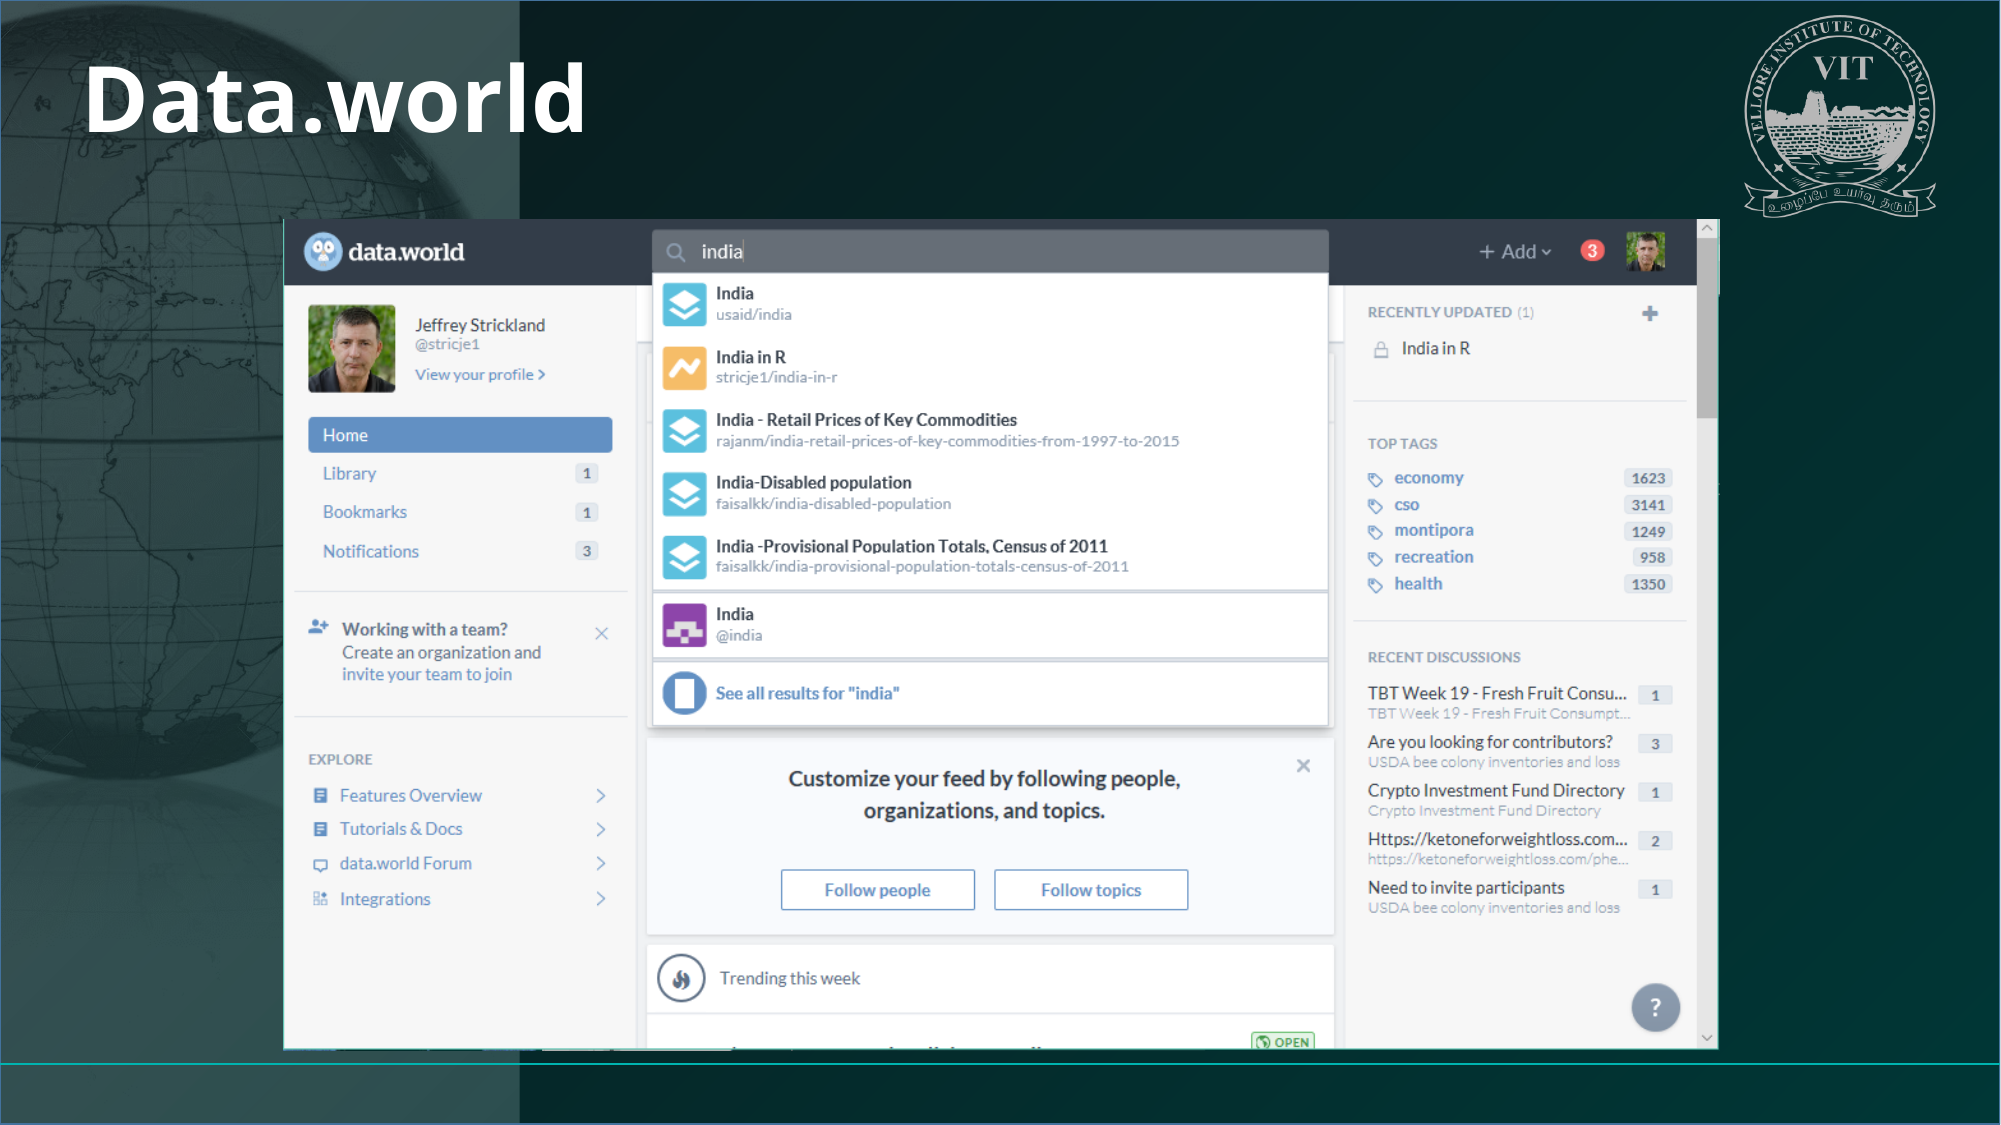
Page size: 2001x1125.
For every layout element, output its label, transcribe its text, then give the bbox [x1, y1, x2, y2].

title Data.world [66, 1, 1716, 204]
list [283, 219, 1720, 1051]
